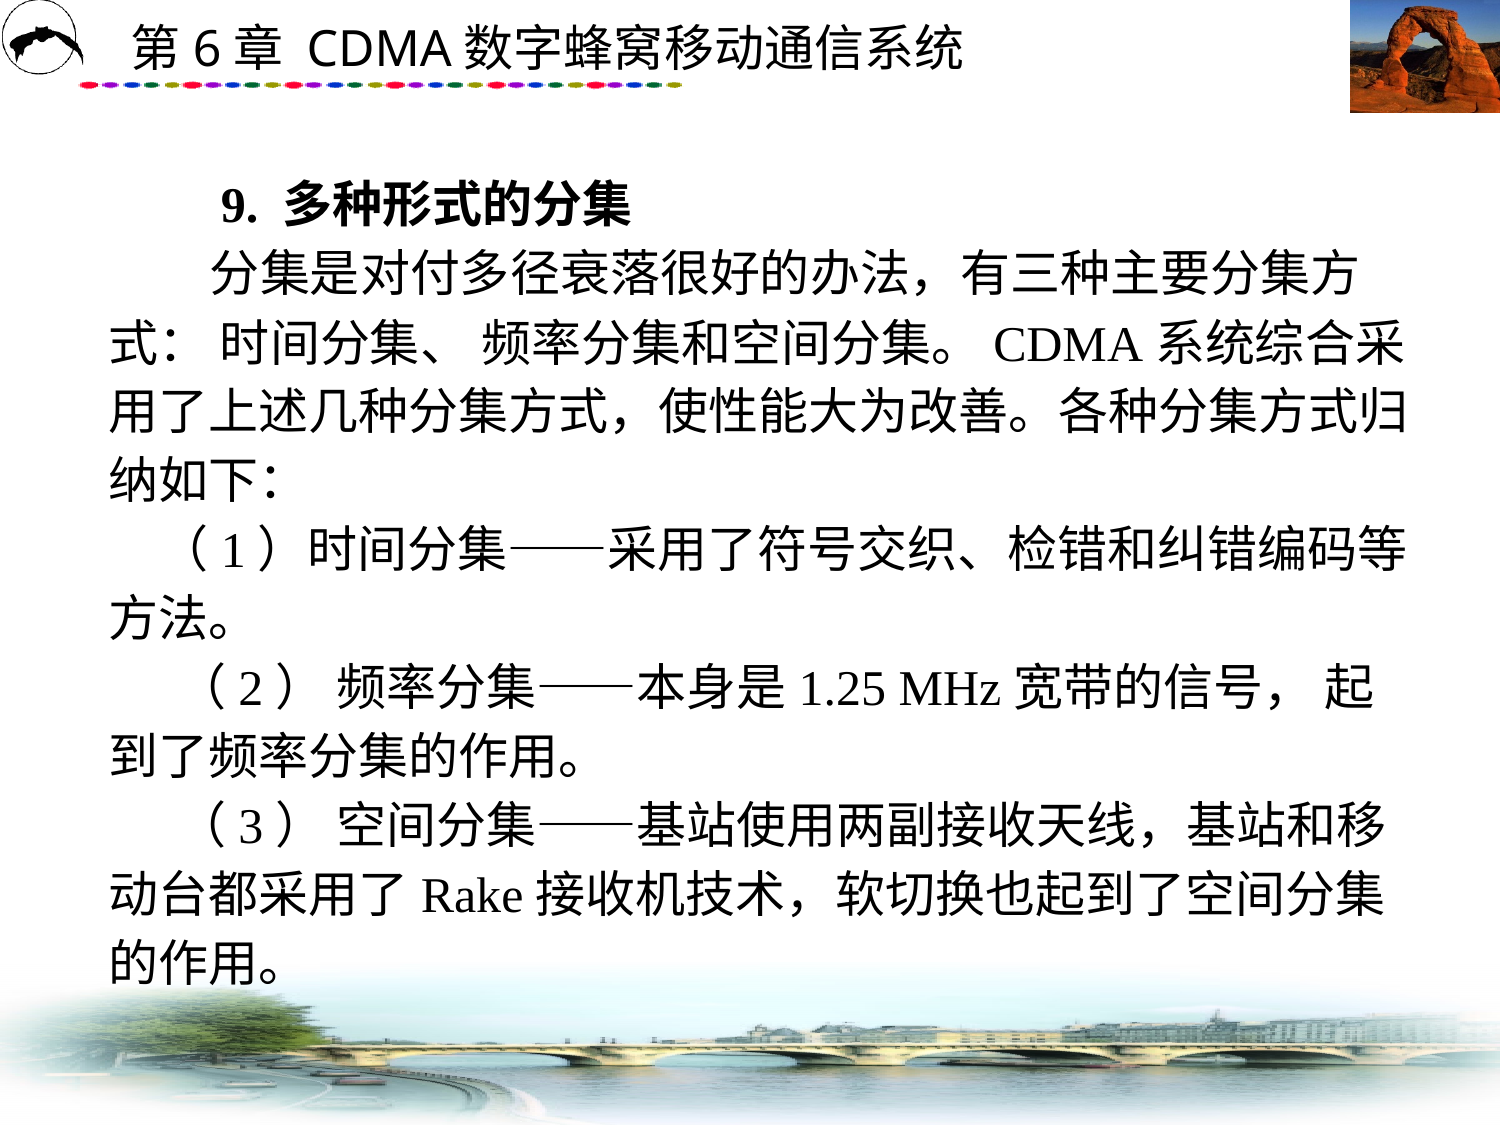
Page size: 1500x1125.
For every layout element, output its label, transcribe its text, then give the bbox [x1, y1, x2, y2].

picture [0, 0, 100, 75]
picture [1350, 0, 1500, 113]
title 9. 多种形式的分集 分集是对付多径衰落很好的办法，有三种主要分集方式： 时间分集、 频率分集和空间分集。CDMA系统综合采用了上述几种分集方式，使性能大为改善。各种分集方式归纳如下： （1）时间分集——采用了符号交织、检错和纠错编码等方法。 （2） 频率分集——本身是1.25 MHz宽带的信号， 起到了频率分集的作用。 （3） 空间分集——基站使用两副接收天线，基站和移动台都采用了Rake接收机技术，软切换也起到了空间分集的作用。 [93, 87, 1426, 1013]
picture [0, 962, 1500, 1125]
picture [74, 78, 691, 91]
